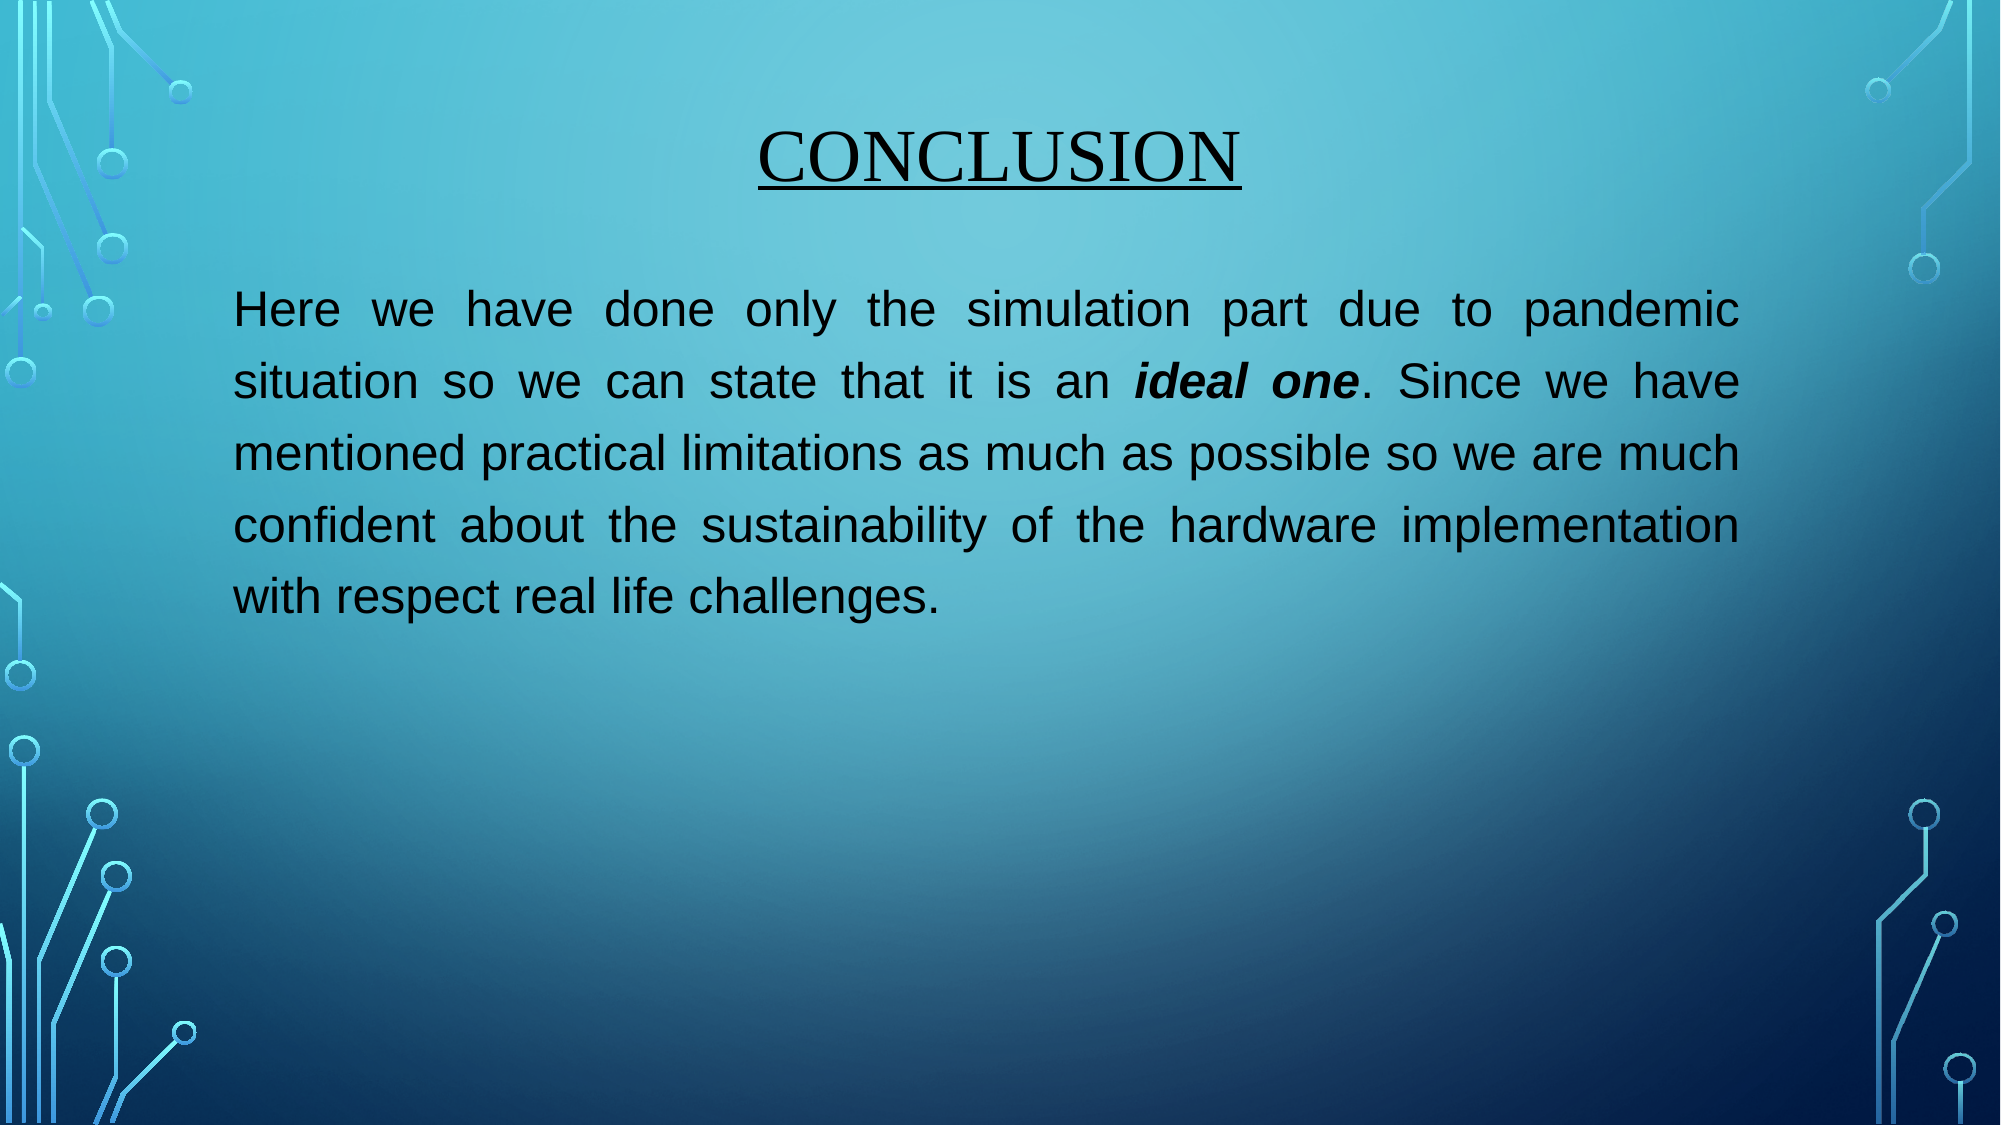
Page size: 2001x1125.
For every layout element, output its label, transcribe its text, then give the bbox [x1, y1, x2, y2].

list Here we have done only the simulation part due to pandemic situation so we can state that it is an ideal one. Since we have mentioned practical limitations as much as possible so we are much confident about the sustainability of the hardware implementation with respect real life challenges. [218, 256, 1756, 950]
title conclusion [187, 101, 1813, 213]
